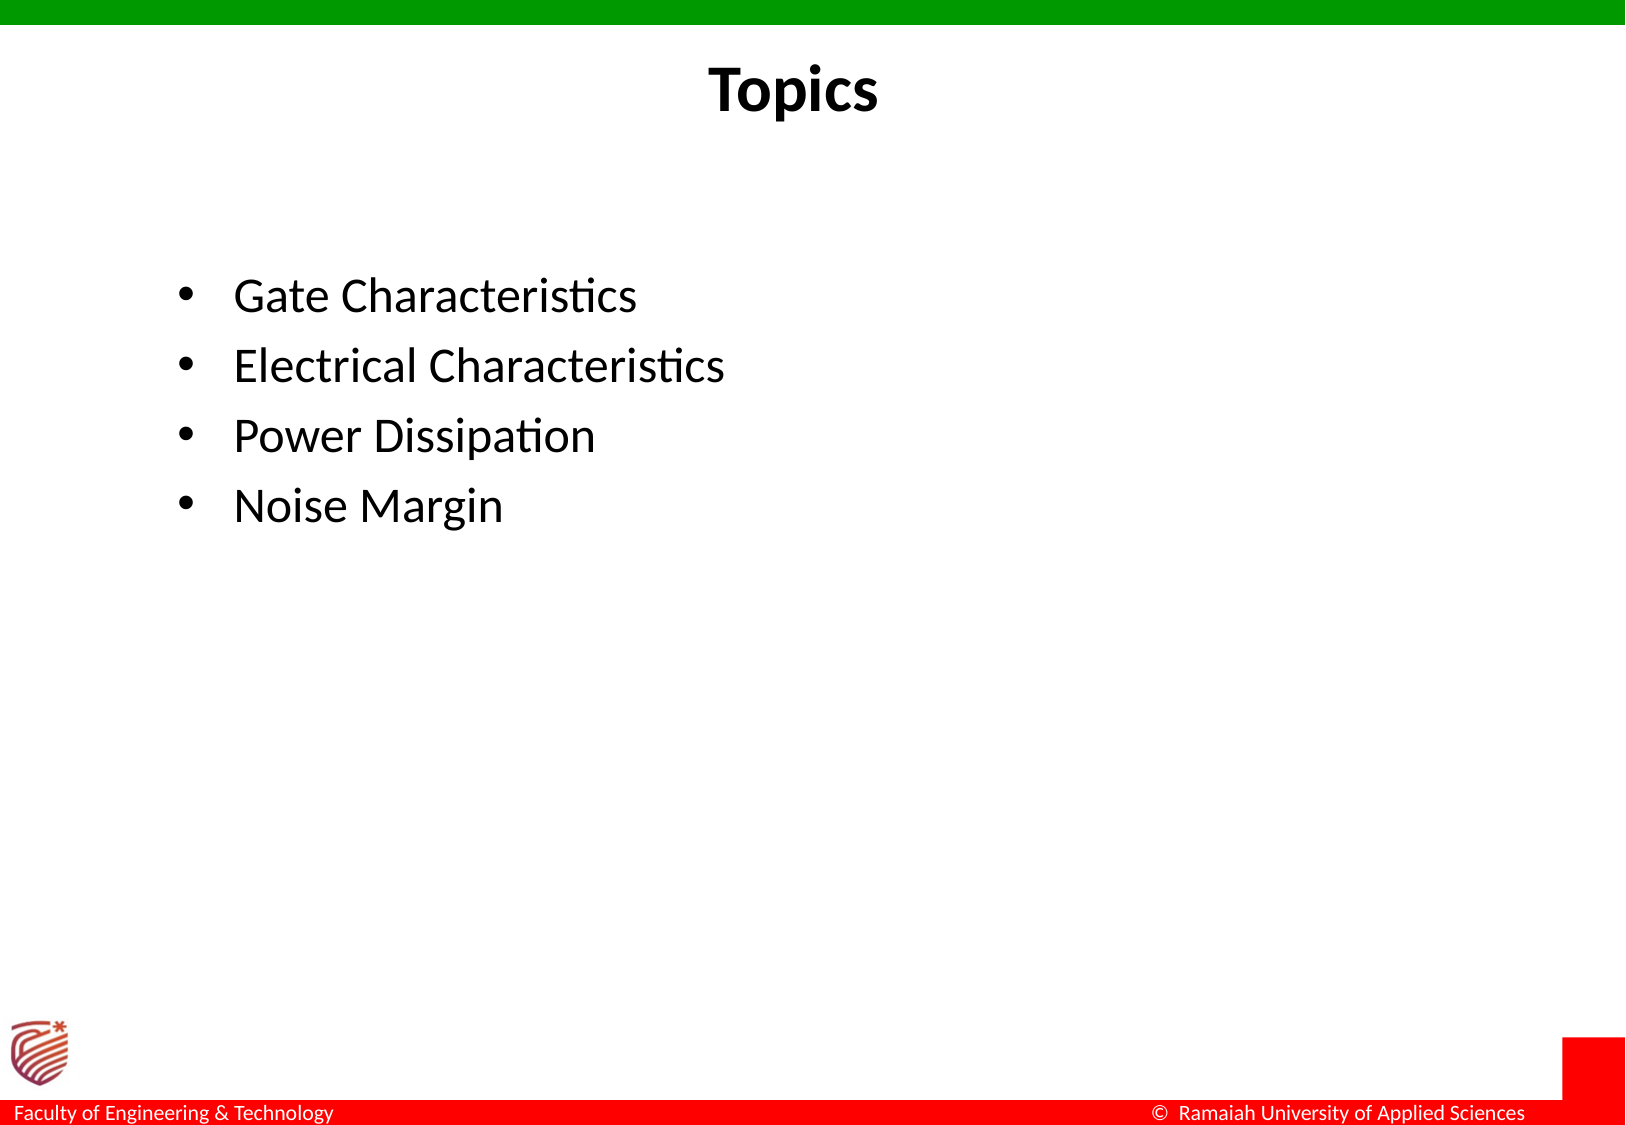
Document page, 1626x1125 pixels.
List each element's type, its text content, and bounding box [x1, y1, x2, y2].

list Gate Characteristics Electrical Characteristics Power Dissipation Noise Margin [162, 185, 1351, 789]
picture [3, 1006, 79, 1091]
title Topics [200, 37, 1389, 190]
